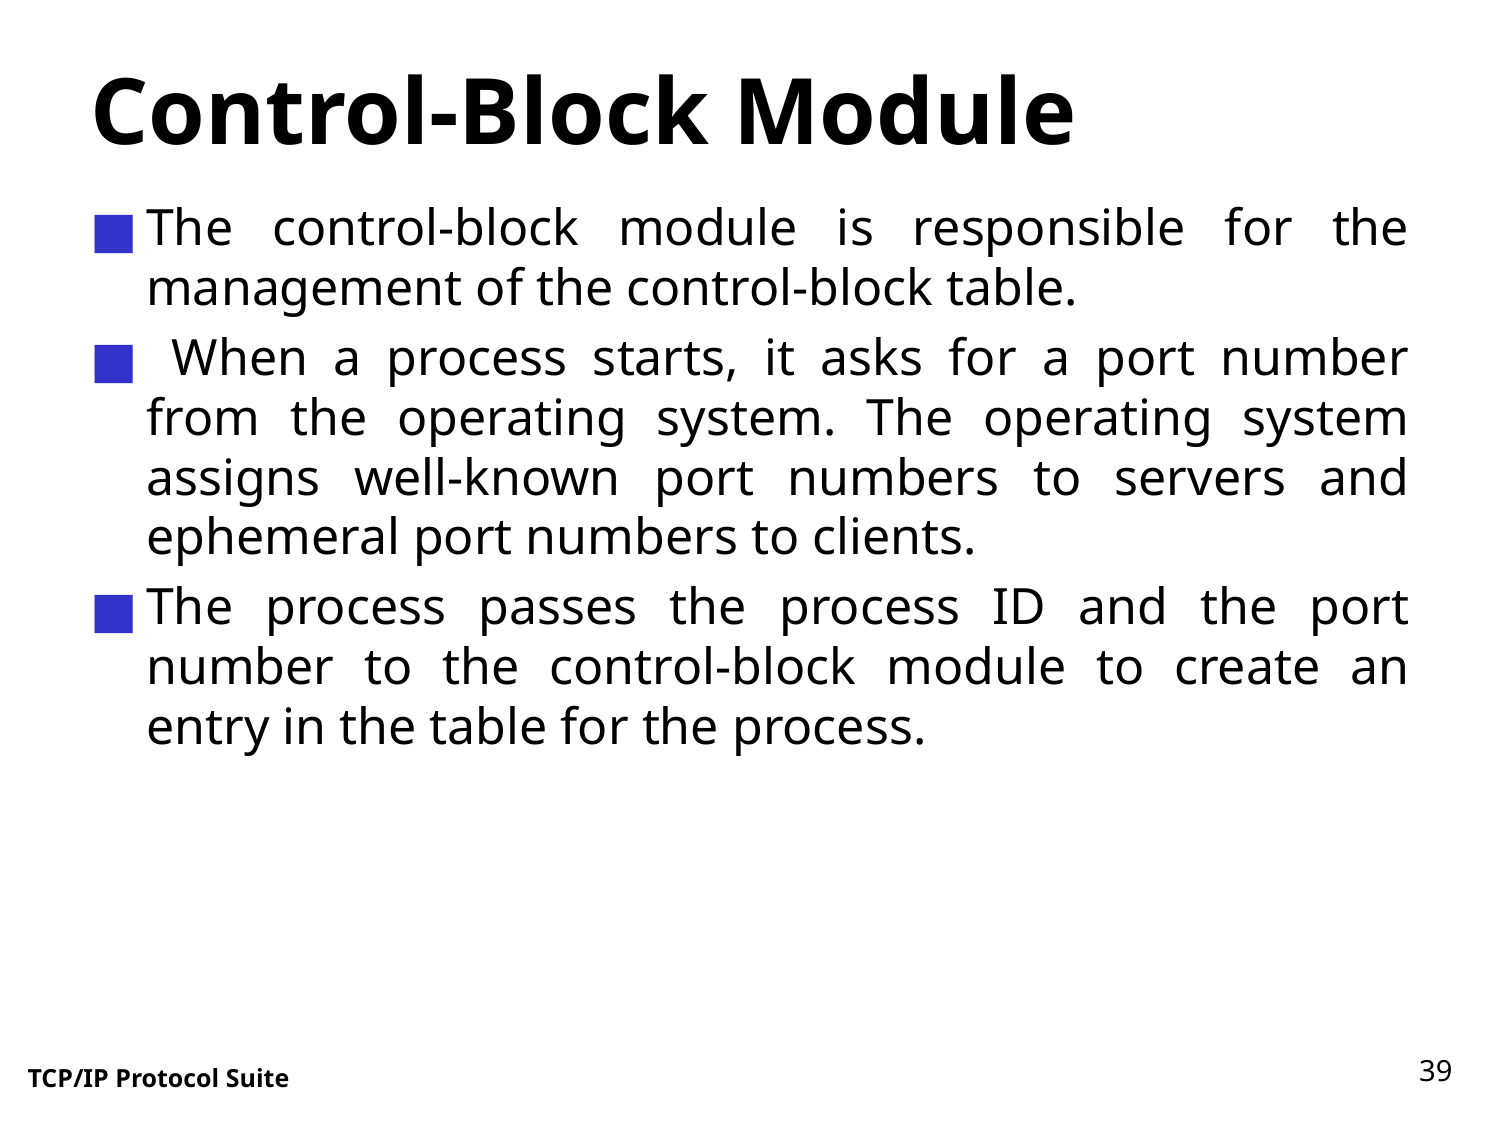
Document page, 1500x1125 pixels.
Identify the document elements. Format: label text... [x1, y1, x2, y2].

title Control-Block Module [75, 45, 1425, 187]
list The control-block module is responsible for the management of the control-block table. When a process starts, it asks for a port number from the operating system. The operating system assigns well-known port numbers to servers and ephemeral port numbers to clients. The process passes the process ID and the port number to the control-block module to create an entry in the table for the process. [75, 187, 1425, 1075]
text_box 39 [1155, 1024, 1468, 1100]
text_box TCP/IP Protocol Suite [12, 1024, 488, 1100]
